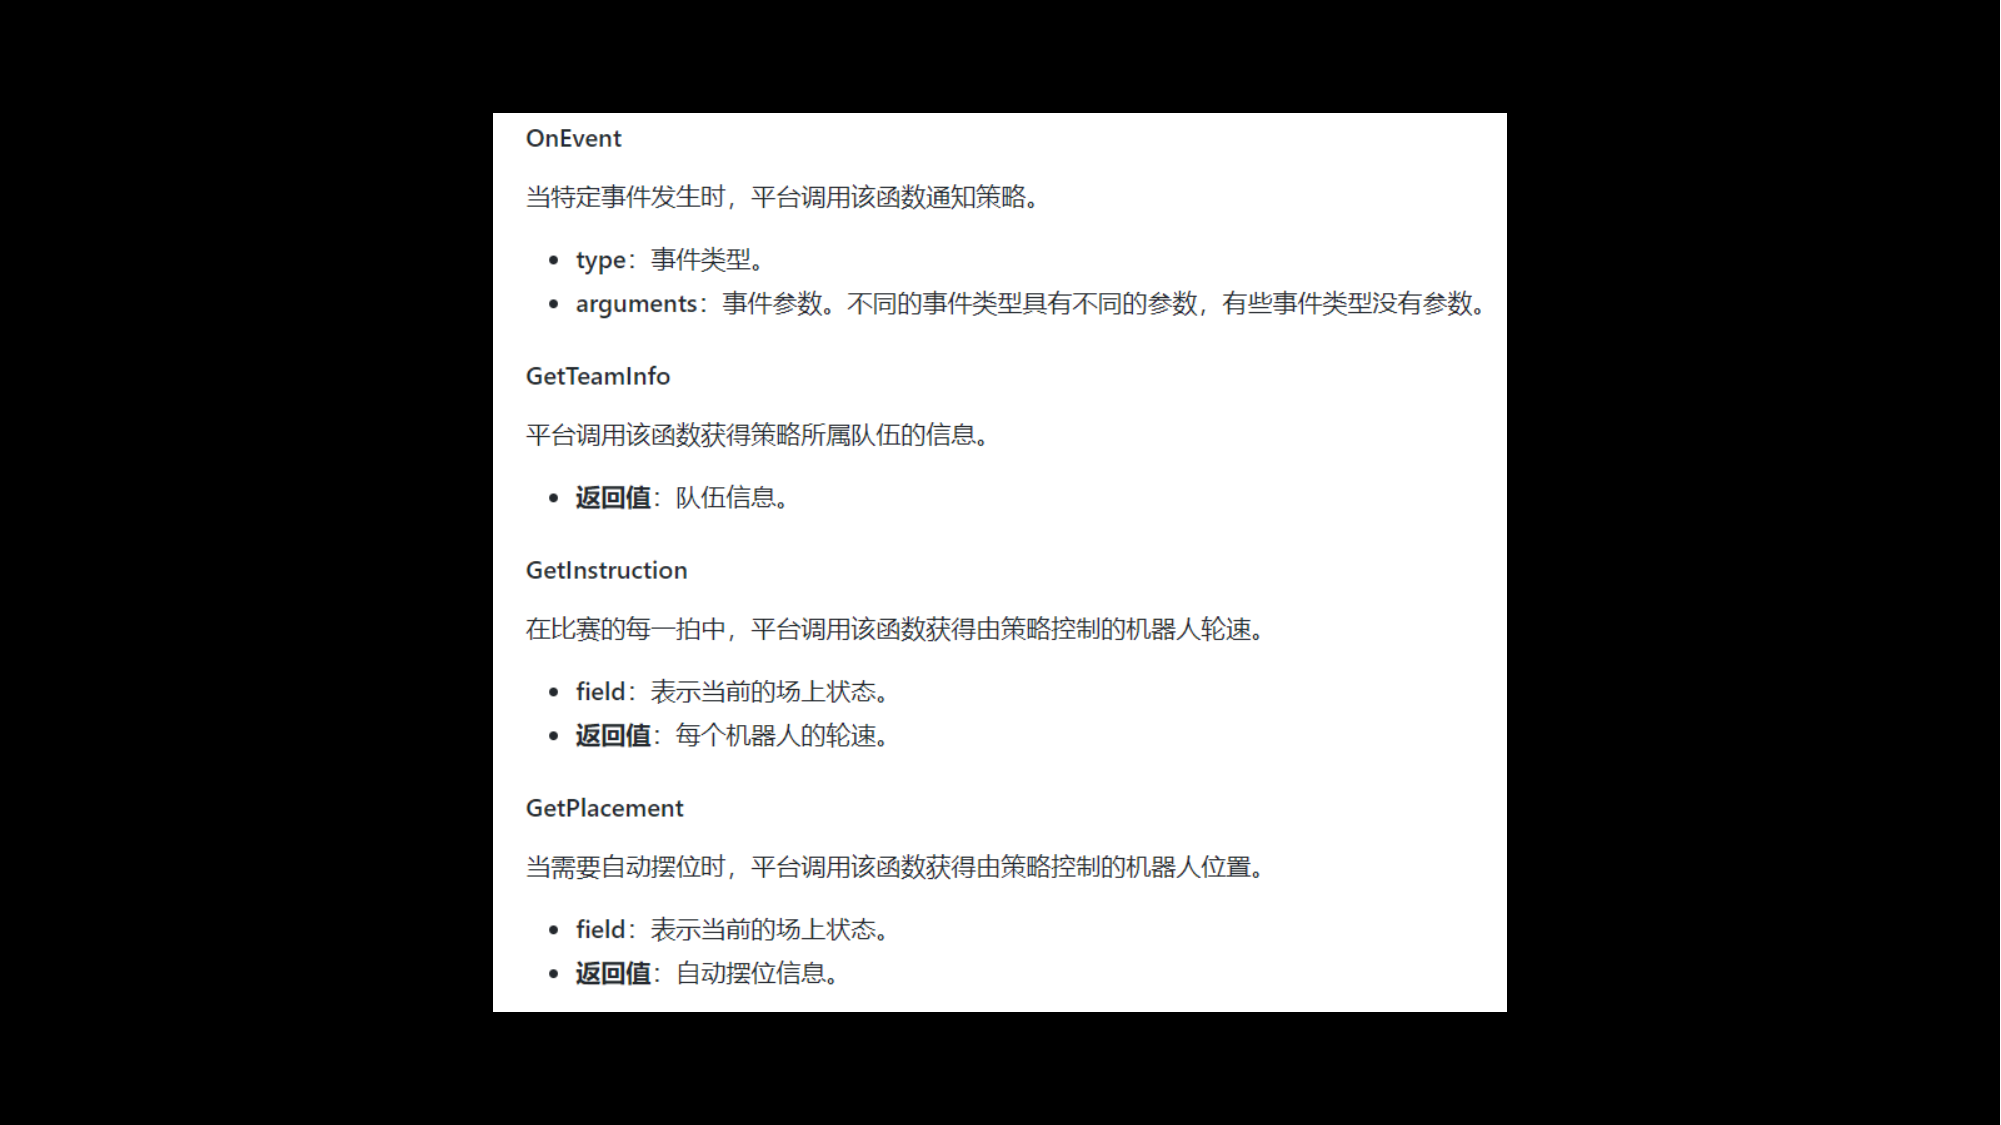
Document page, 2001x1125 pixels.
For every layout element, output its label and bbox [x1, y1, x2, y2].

picture [493, 113, 1507, 1012]
